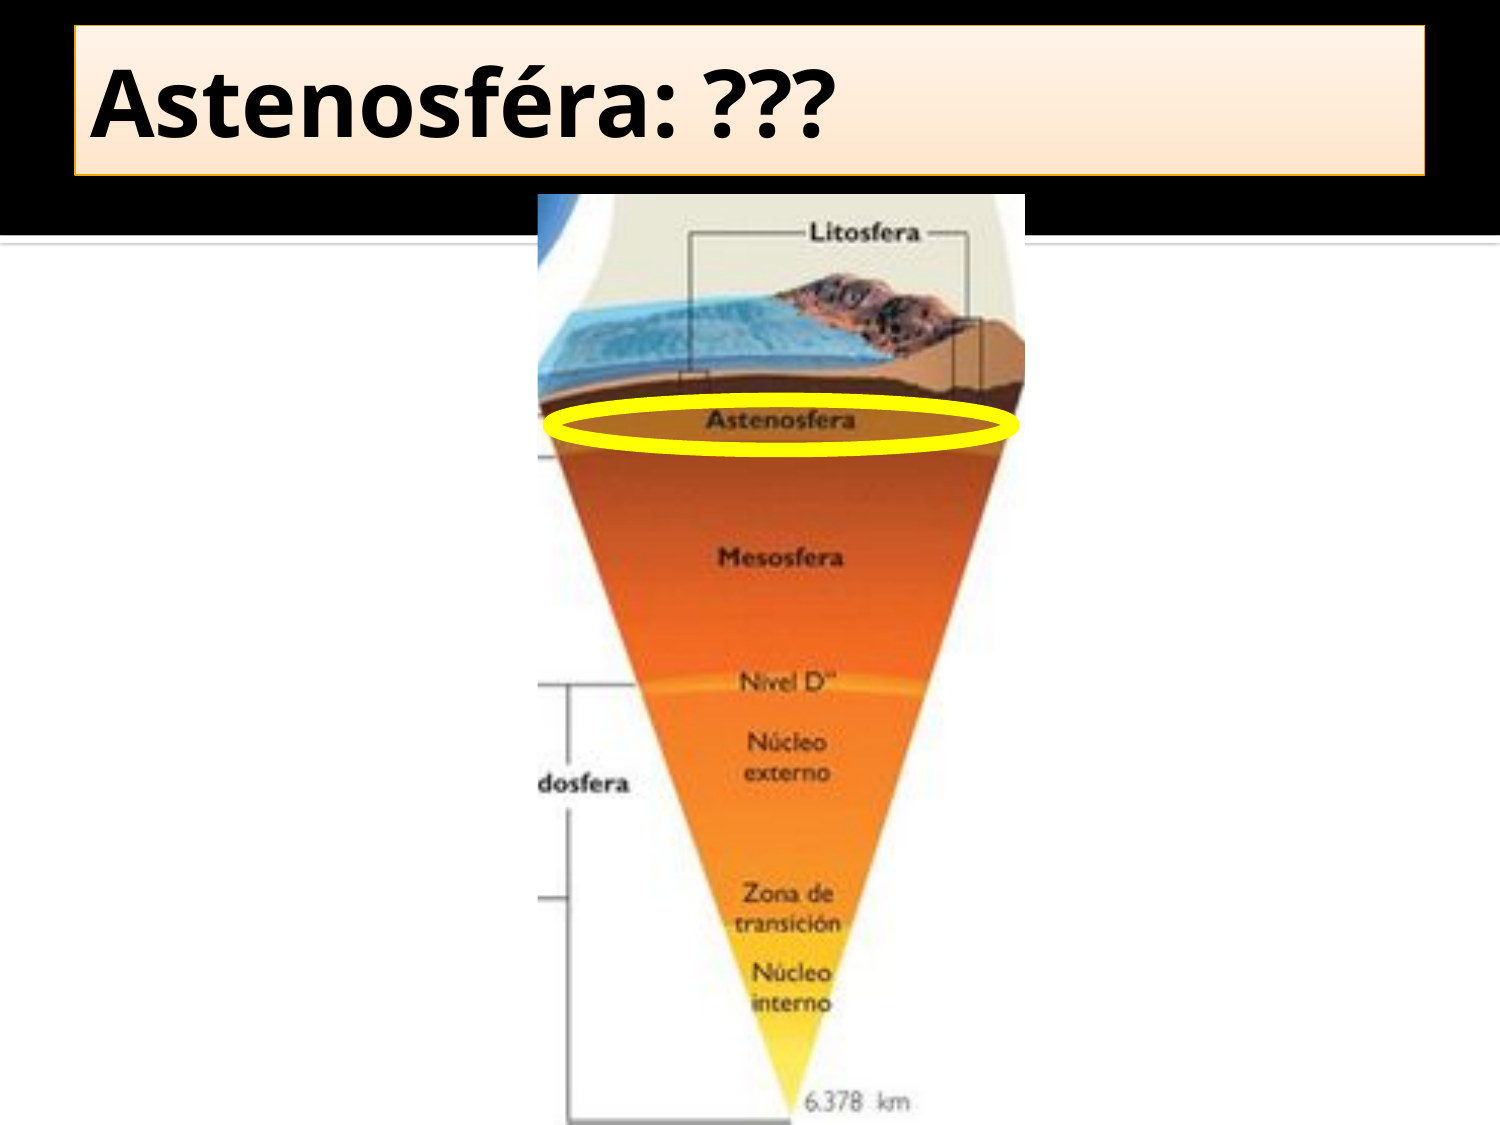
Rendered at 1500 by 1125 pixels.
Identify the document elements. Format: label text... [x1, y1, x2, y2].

title Astenosféra: ??? [74, 25, 1425, 176]
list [537, 194, 1025, 1125]
